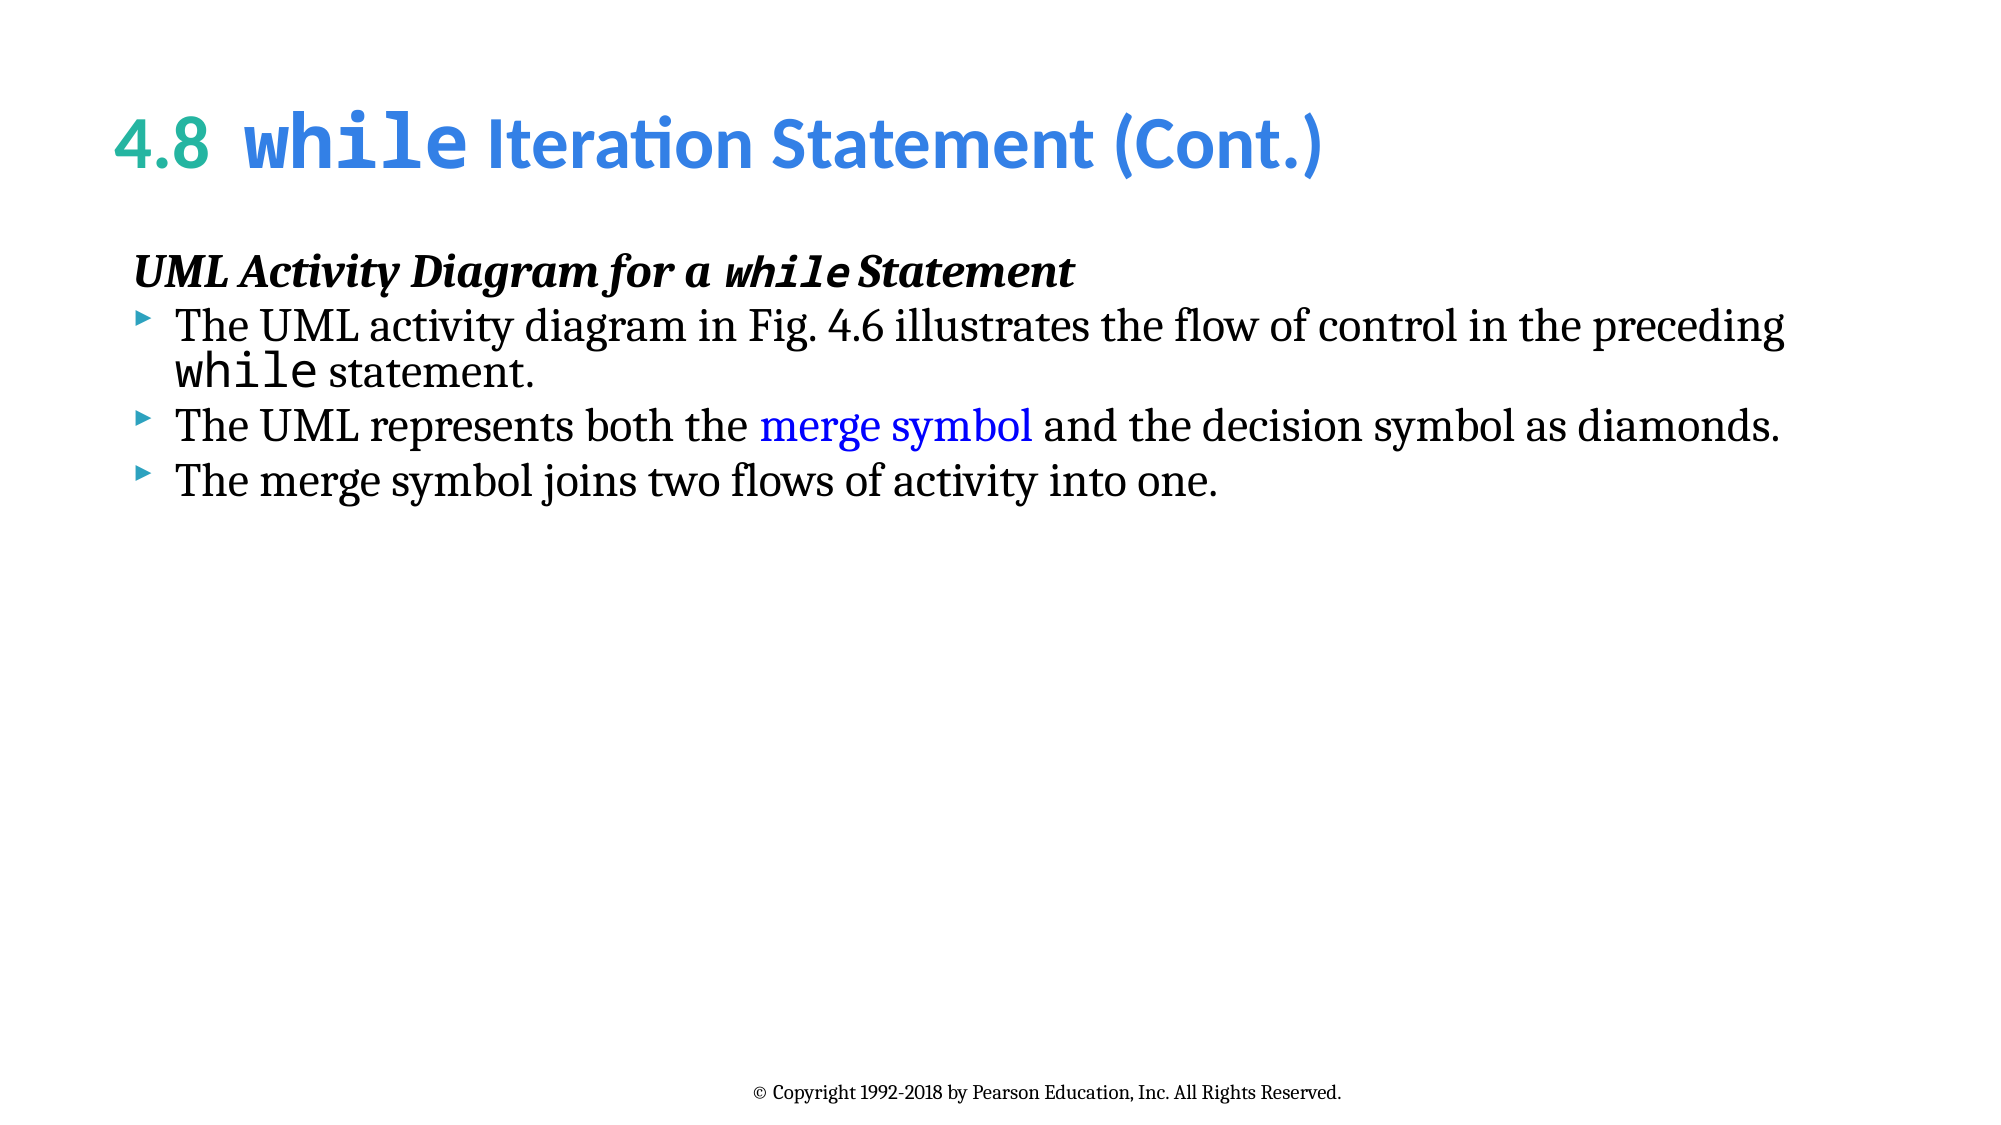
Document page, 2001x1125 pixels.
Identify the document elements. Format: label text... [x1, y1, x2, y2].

list UML Activity Diagram for a while Statement The UML activity diagram in Fig. 4.6 illustrates the flow of control in the preceding while statement. The UML represents both the merge symbol and the decision symbol as diamonds. The merge symbol joins two flows of activity into one. [99, 242, 1900, 986]
footer © Copyright 1992-2018 by Pearson Education, Inc. All Rights Reserved. [736, 1051, 1892, 1112]
title 4.8 while Iteration Statement (Cont.) [99, 45, 1900, 233]
